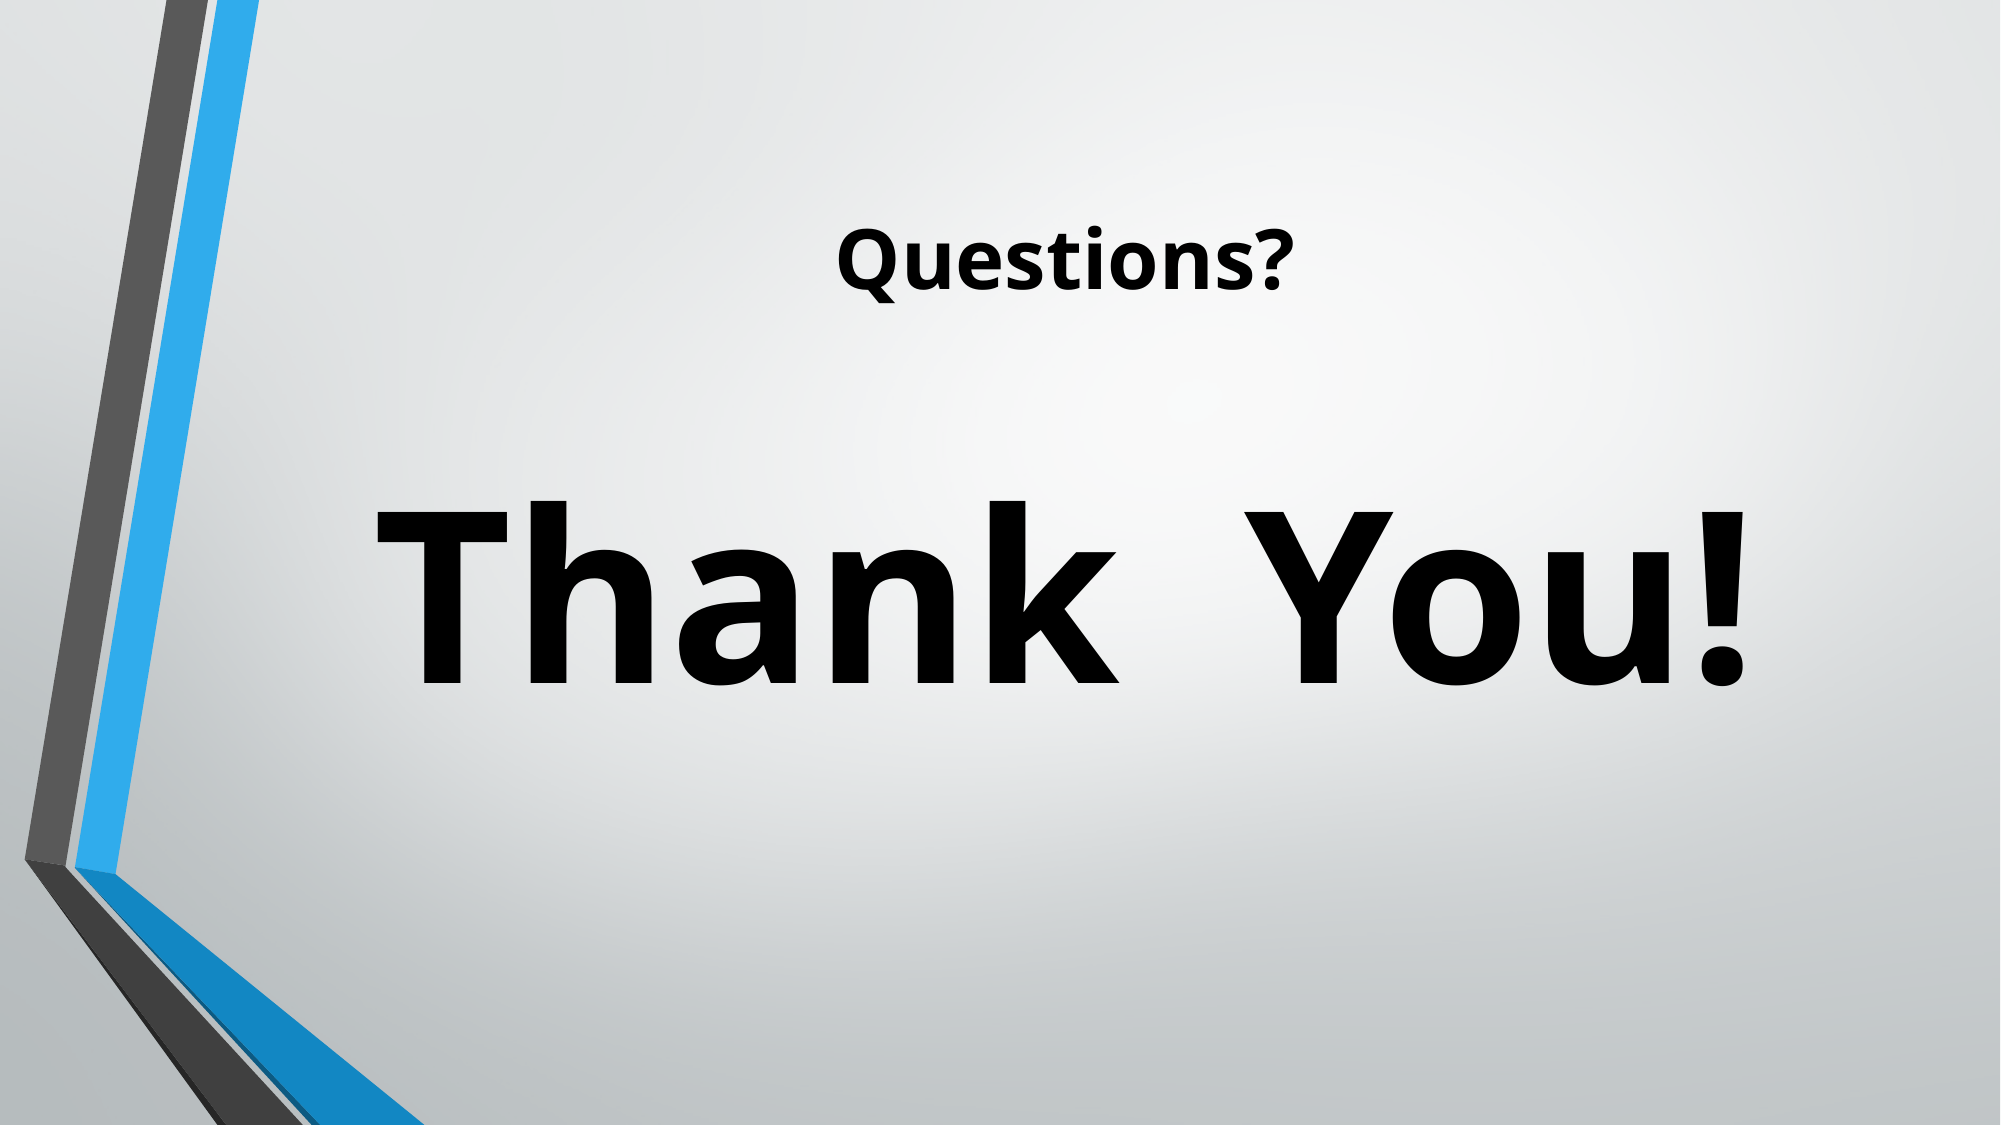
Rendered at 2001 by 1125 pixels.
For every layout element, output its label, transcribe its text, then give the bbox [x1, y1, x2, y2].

text_box Thank You! [243, 443, 1887, 732]
title Questions? [243, 112, 1887, 400]
